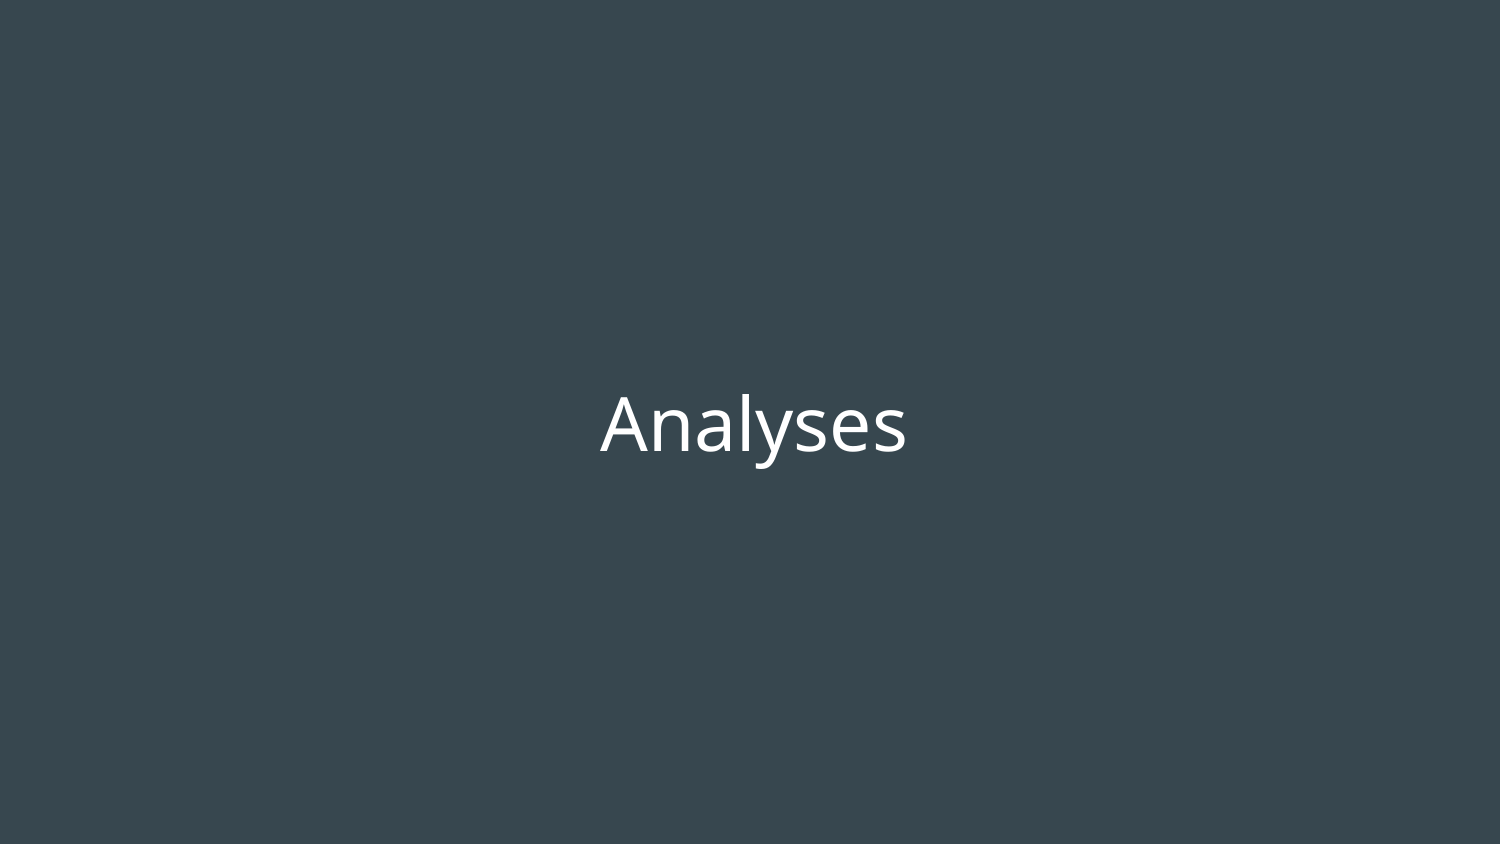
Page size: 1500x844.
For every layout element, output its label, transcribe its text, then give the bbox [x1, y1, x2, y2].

title Analyses [110, 351, 1399, 493]
